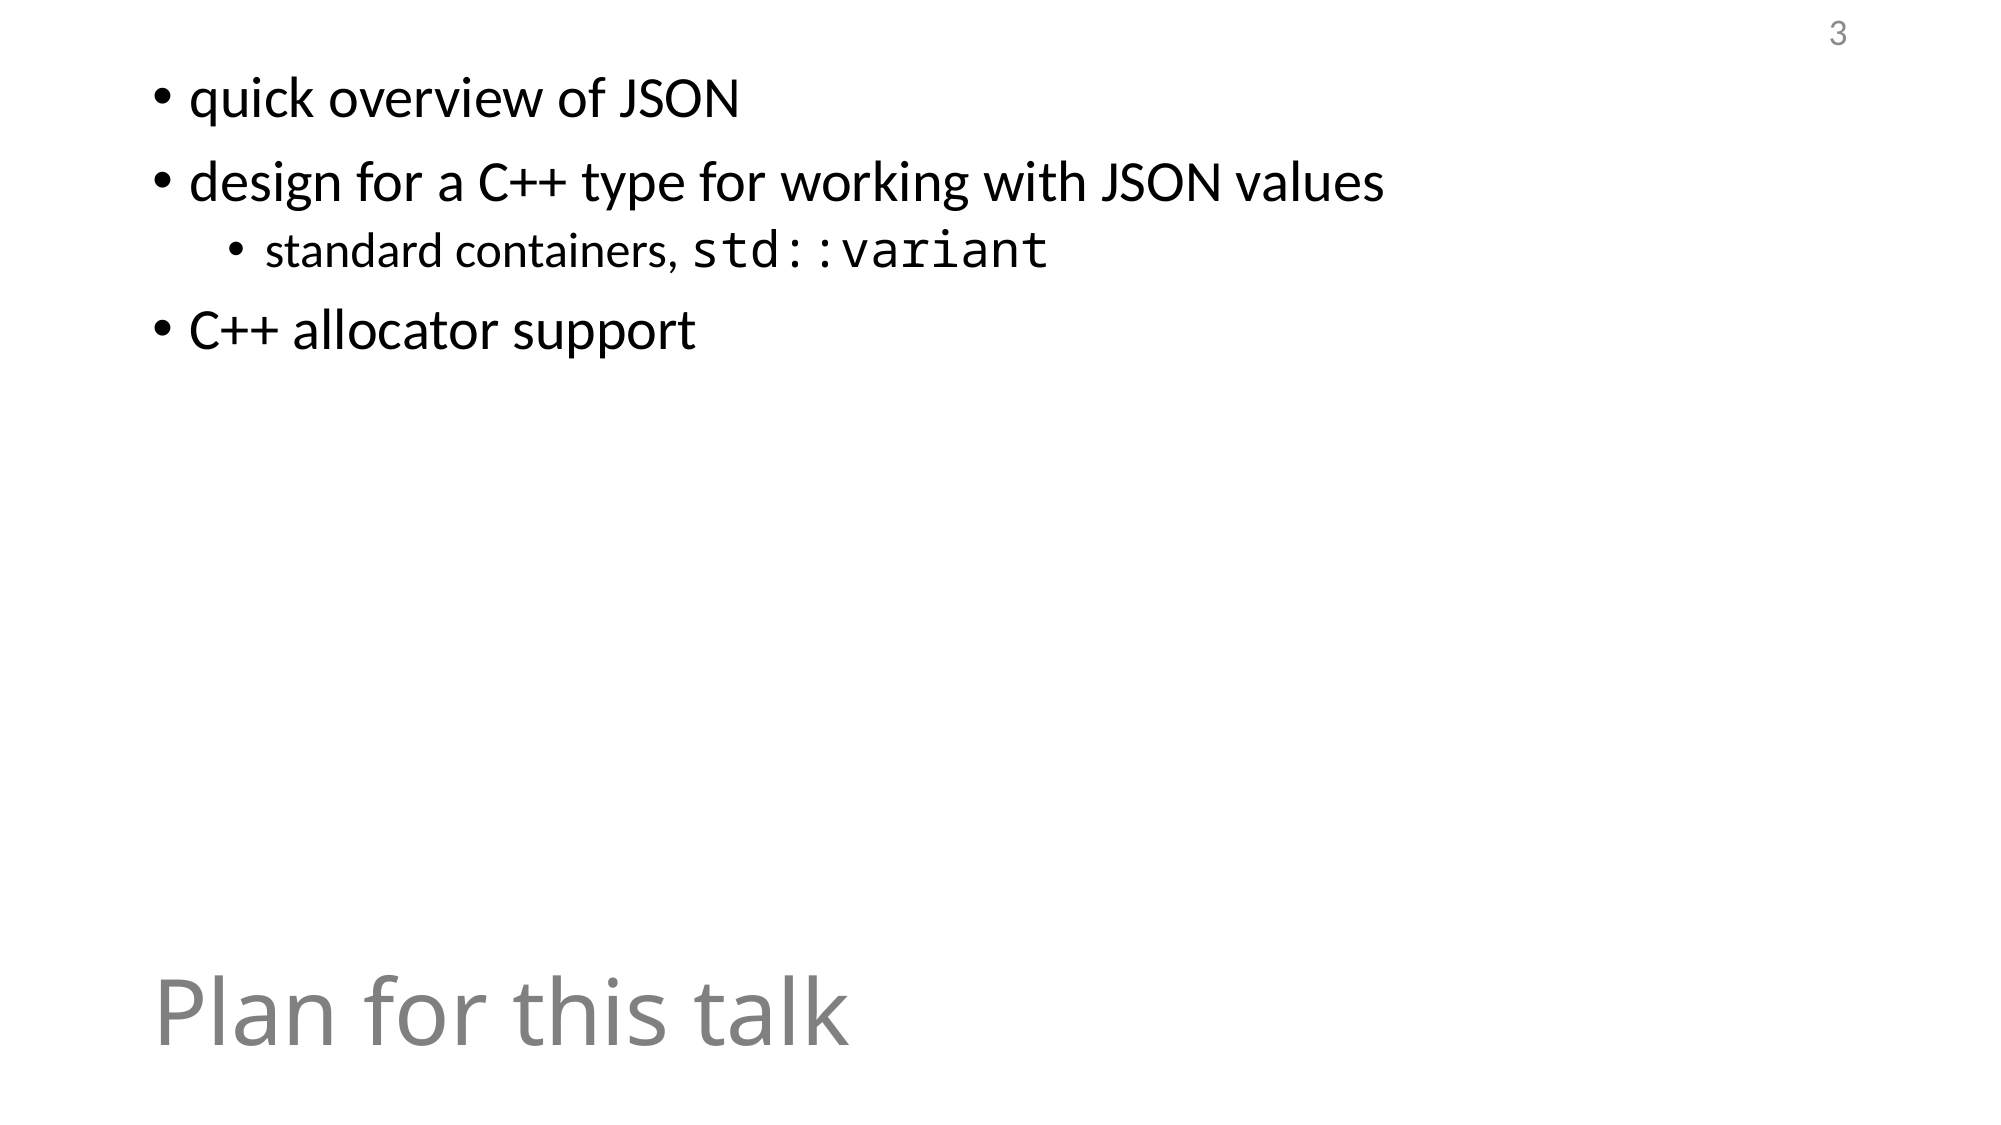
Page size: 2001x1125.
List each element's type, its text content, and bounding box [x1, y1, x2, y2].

slide_number 2 [1412, 0, 1863, 60]
title Plan for this talk [137, 908, 1863, 1125]
list quick overview of JSON design for a C++ type for working with JSON values standard containers, std::variant C++ allocator support [137, 59, 1863, 908]
